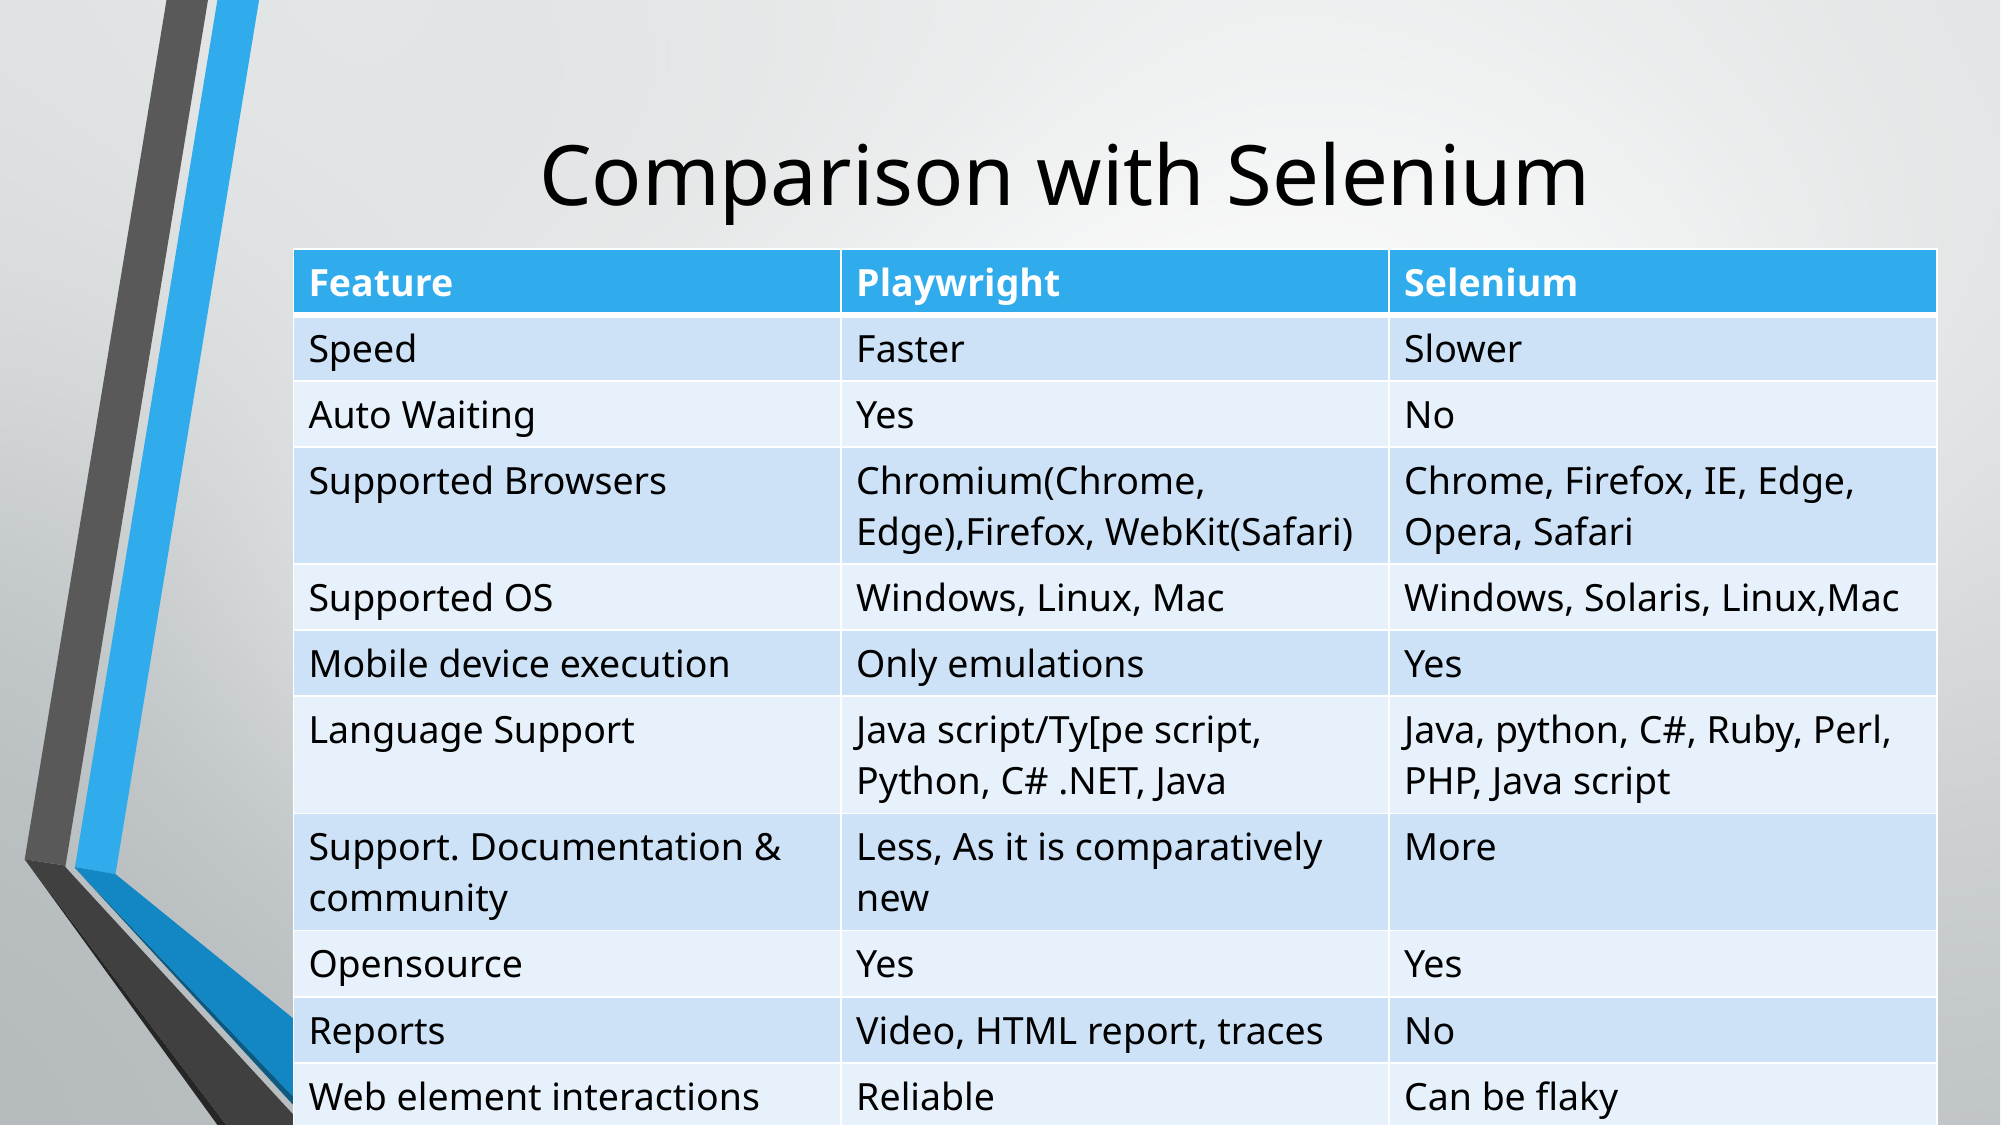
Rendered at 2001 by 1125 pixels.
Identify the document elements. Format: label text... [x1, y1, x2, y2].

table_cell Auto Waiting [294, 382, 840, 446]
table_cell Chrome, Firefox, IE, Edge, Opera, Safari [1390, 448, 1936, 563]
table_cell Support. Documentation & community [294, 814, 840, 930]
table_cell Supported OS [294, 565, 840, 629]
table_cell Speed [294, 318, 840, 380]
table_cell Yes [842, 931, 1388, 996]
table_header Playwright [842, 250, 1388, 312]
table_cell More [1390, 814, 1936, 930]
table_cell Supported Browsers [294, 448, 840, 563]
table_cell Web element interactions [294, 1064, 840, 1125]
table_cell Windows, Solaris, Linux,Mac [1390, 565, 1936, 629]
table_cell Reports [294, 998, 840, 1062]
table_cell Mobile device execution [294, 631, 840, 695]
table_cell Yes [842, 382, 1388, 446]
table_header Selenium [1390, 250, 1936, 312]
table_cell Only emulations [842, 631, 1388, 695]
table_cell Opensource [294, 931, 840, 996]
table_cell Java, python, C#, Ruby, Perl, PHP, Java script [1390, 697, 1936, 813]
table_cell Slower [1390, 318, 1936, 380]
title Comparison with Selenium [243, 28, 1887, 317]
table_cell Faster [842, 318, 1388, 380]
table_cell Yes [1390, 631, 1936, 695]
table_header Feature [294, 250, 840, 312]
table_cell No [1390, 998, 1936, 1062]
table_cell Chromium(Chrome, Edge),Firefox, WebKit(Safari) [842, 448, 1388, 563]
table_cell Windows, Linux, Mac [842, 565, 1388, 629]
table_cell Video, HTML report, traces [842, 998, 1388, 1062]
table_cell Can be flaky [1390, 1064, 1936, 1125]
table_cell Language Support [294, 697, 840, 813]
table_cell Reliable [842, 1064, 1388, 1125]
table_cell No [1390, 382, 1936, 446]
table_cell Yes [1390, 931, 1936, 996]
table_cell Java script/Ty[pe script, Python, C# .NET, Java [842, 697, 1388, 813]
table_cell Less, As it is comparatively new [842, 814, 1388, 930]
